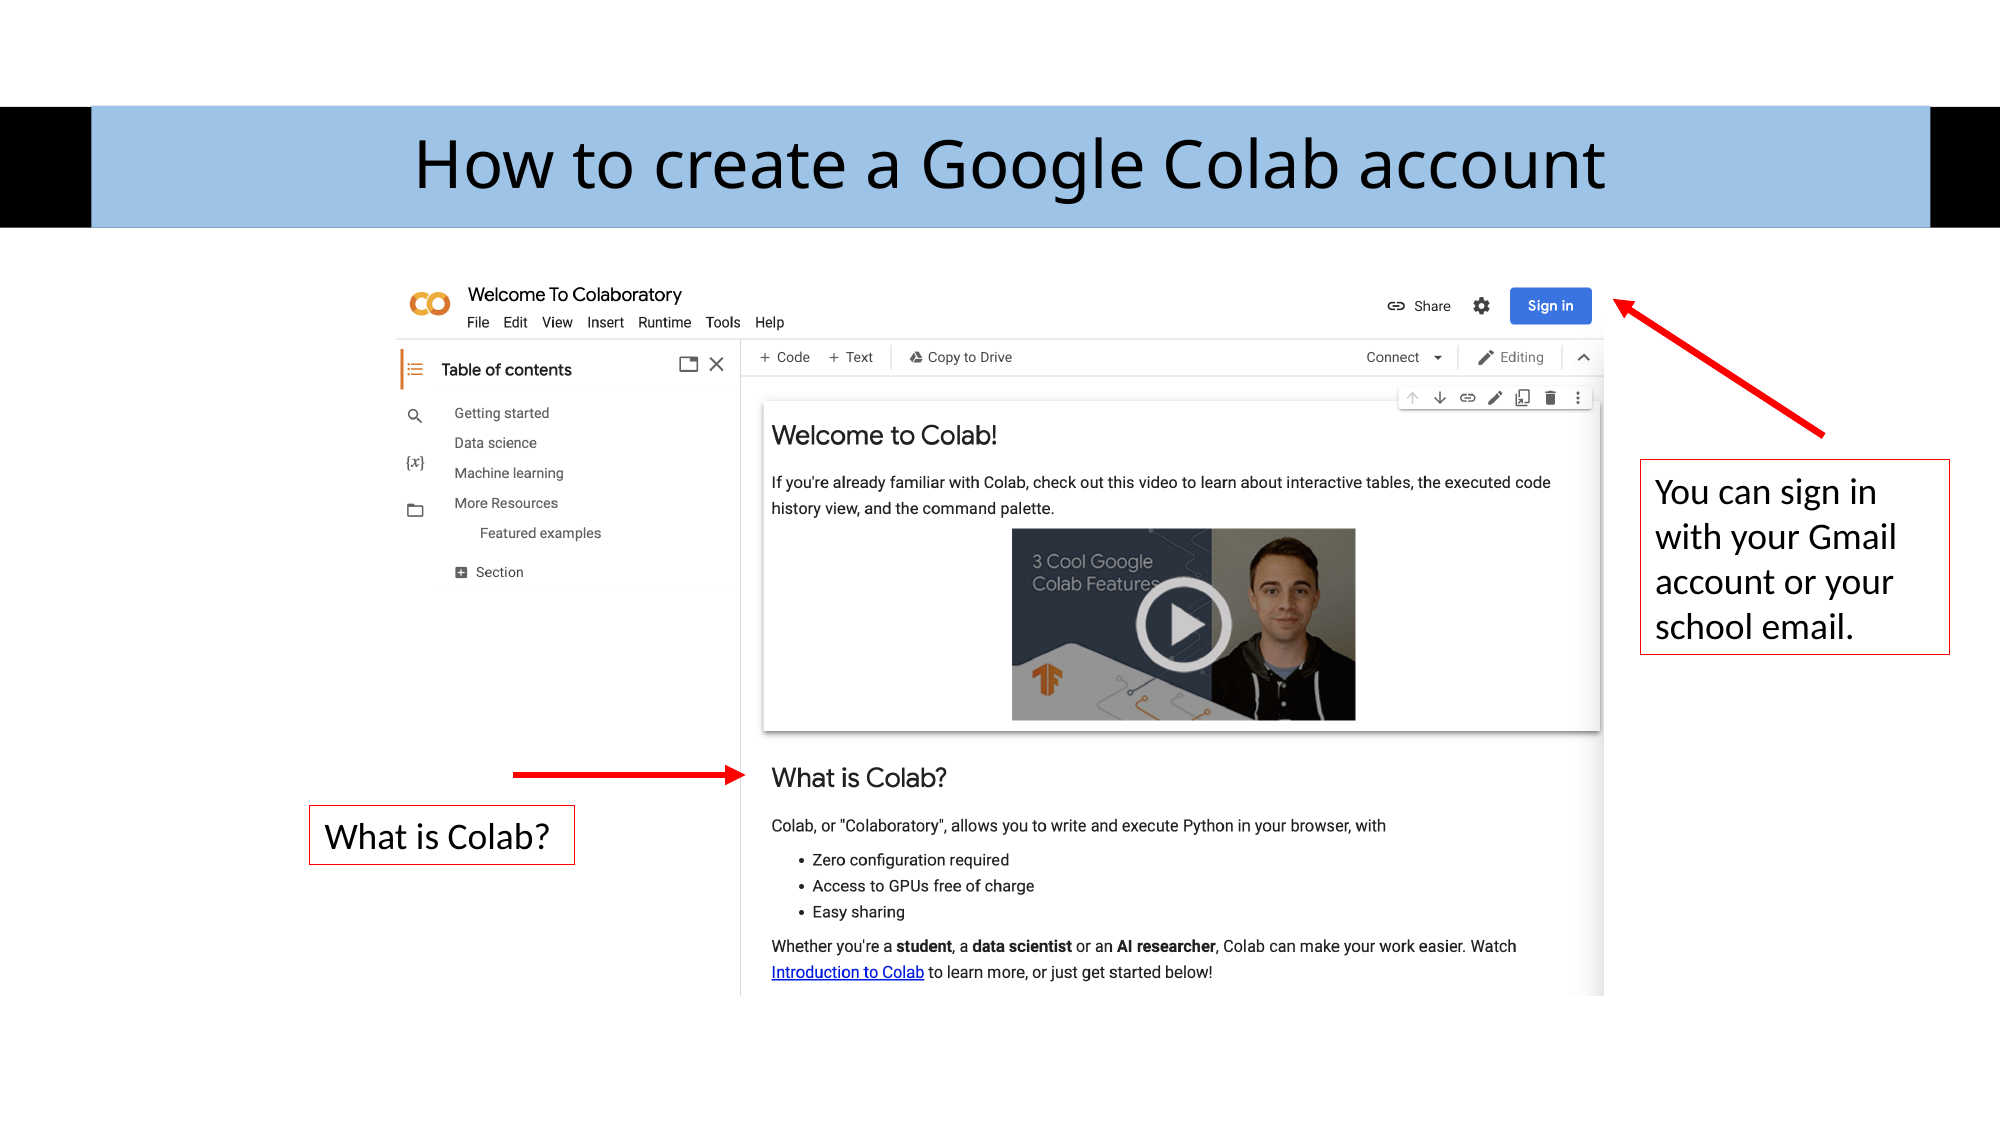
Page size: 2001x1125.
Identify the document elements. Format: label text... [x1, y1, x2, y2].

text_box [1612, 298, 1824, 436]
picture [396, 274, 1604, 996]
text_box [0, 106, 2000, 229]
title How to create a Google Colab account [91, 105, 1931, 228]
text_box You can sign in with your Gmail account or your school email. [1640, 459, 1950, 655]
text_box What is Colab? [309, 805, 396, 865]
